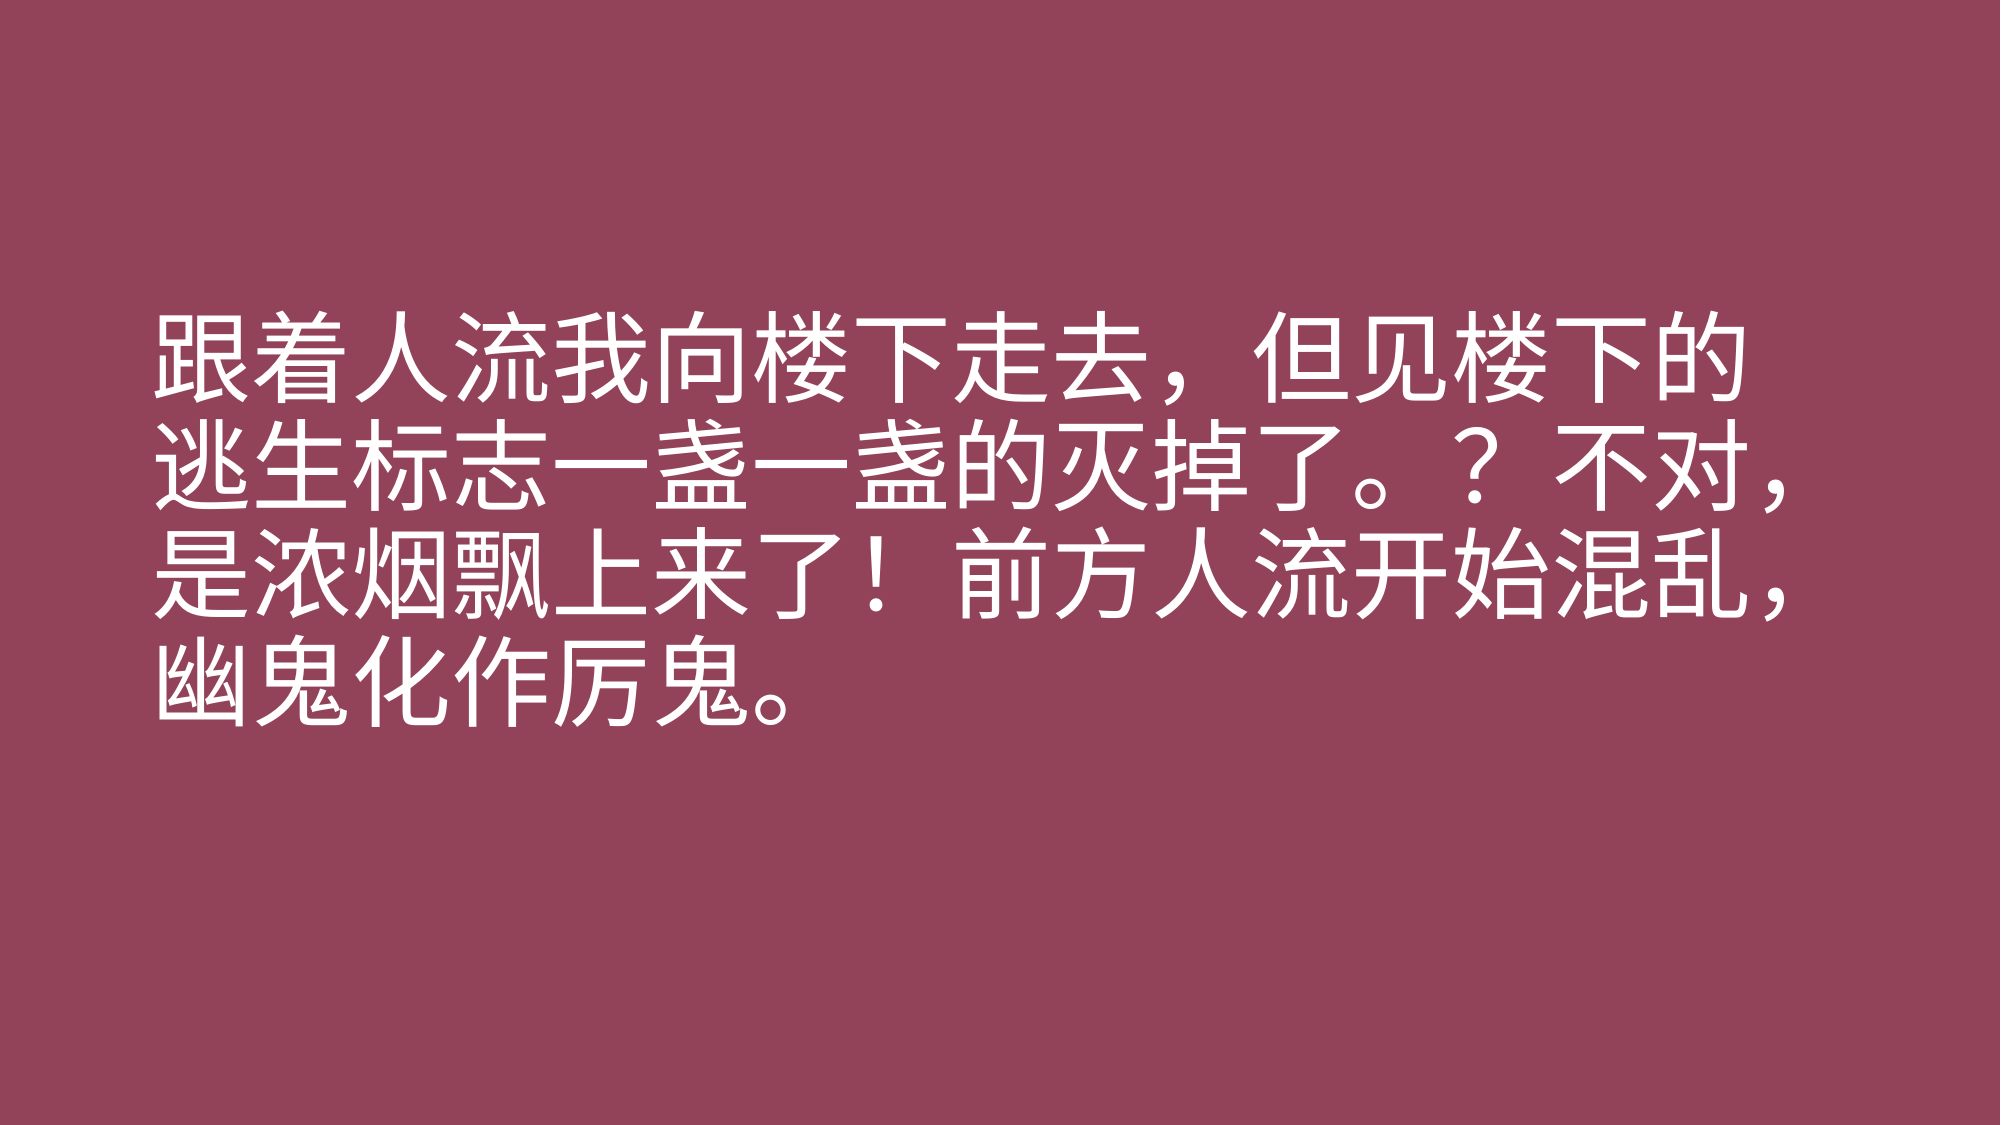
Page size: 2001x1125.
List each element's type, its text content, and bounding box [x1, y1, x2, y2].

title 跟着人流我向楼下走去，但见楼下的逃生标志一盏一盏的灭掉了。？不对，是浓烟飘上来了！前方人流开始混乱，幽鬼化作厉鬼。 [136, 280, 1862, 749]
